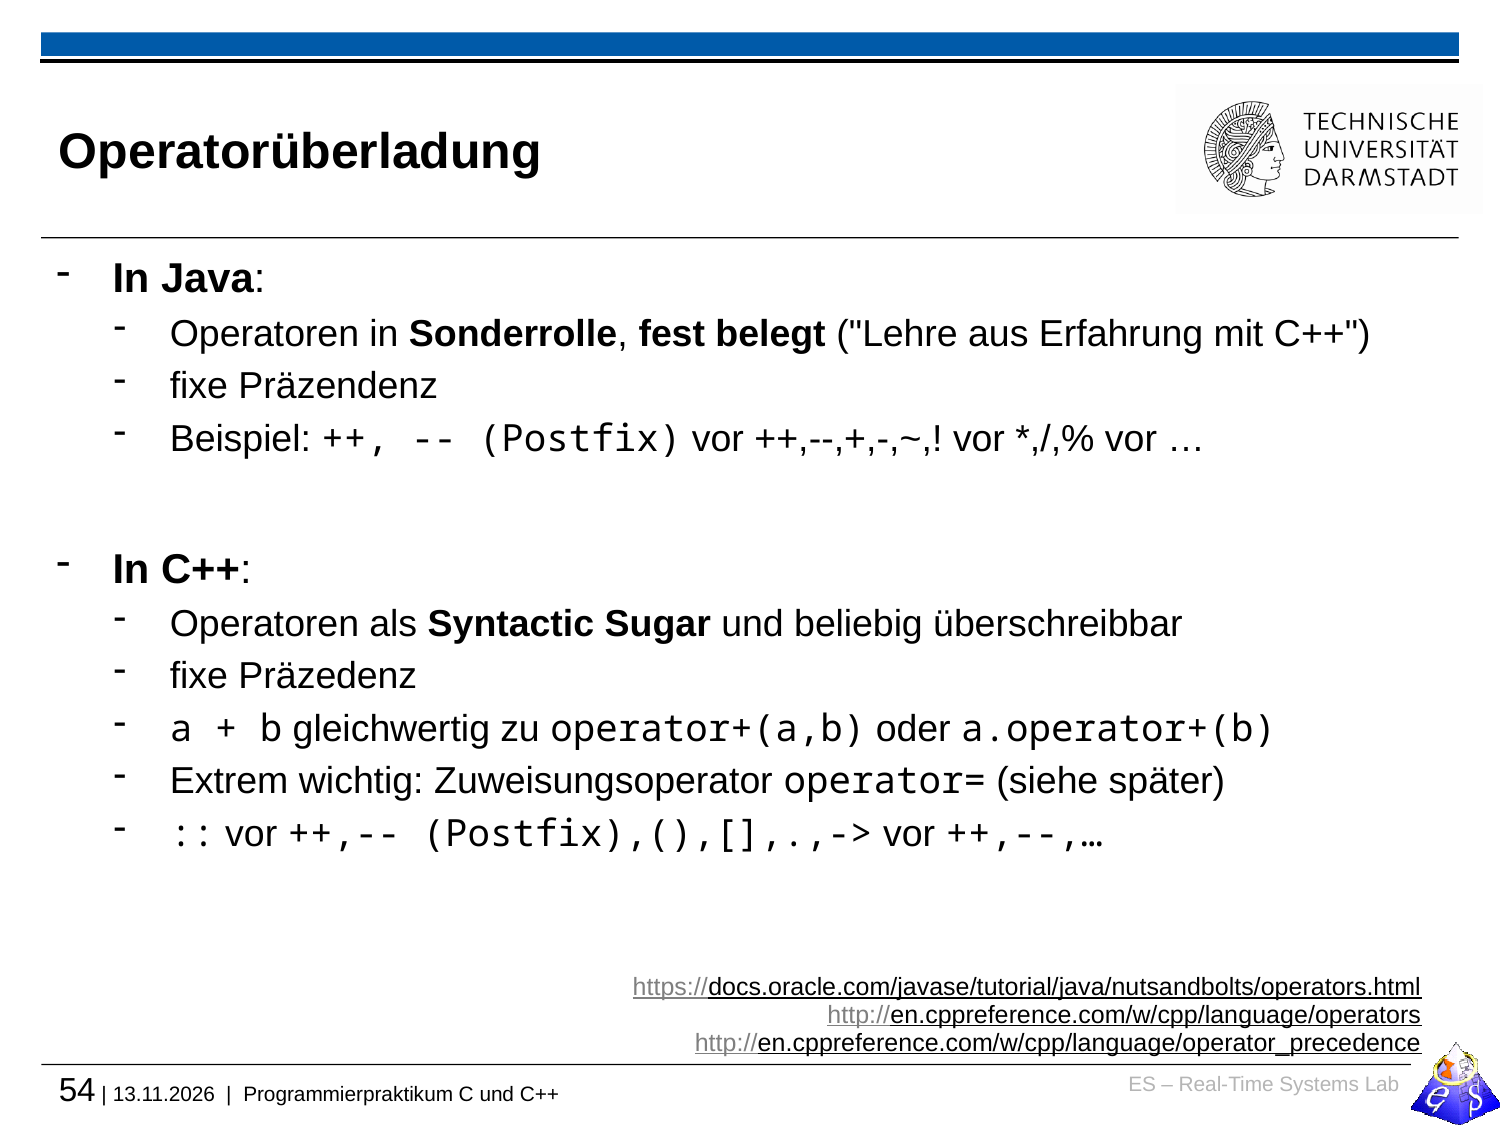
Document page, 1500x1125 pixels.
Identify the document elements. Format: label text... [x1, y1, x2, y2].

picture [1411, 1041, 1500, 1125]
picture [1187, 84, 1483, 214]
text_box https://docs.oracle.com/javase/tutorial/java/nutsandbolts/operators.html http://en.cppreference.com/w/cpp/language/operators http://en.cppreference.com/w/cpp/language/operator_precedence [596, 966, 1444, 1065]
title Operatorüberladung [58, 80, 1187, 218]
list In Java: Operatoren in Sonderrolle, fest belegt ("Lehre aus Erfahrung mit C++") fixe Präzendenz Beispiel: ++, -- (Postfix) vor ++,--,+,-,~,! vor *,/,% vor … In C++: Operatoren als Syntactic Sugar und beliebig überschreibbar fixe Präzedenz a + b gleichwertig zu operator+(a,b) oder a.operator+(b) Extrem wichtig: Zuweisungsoperator operator= (siehe später) :: vor ++,-- (Postfix),(),[],.,-> vor ++,--,… [41, 243, 1459, 941]
